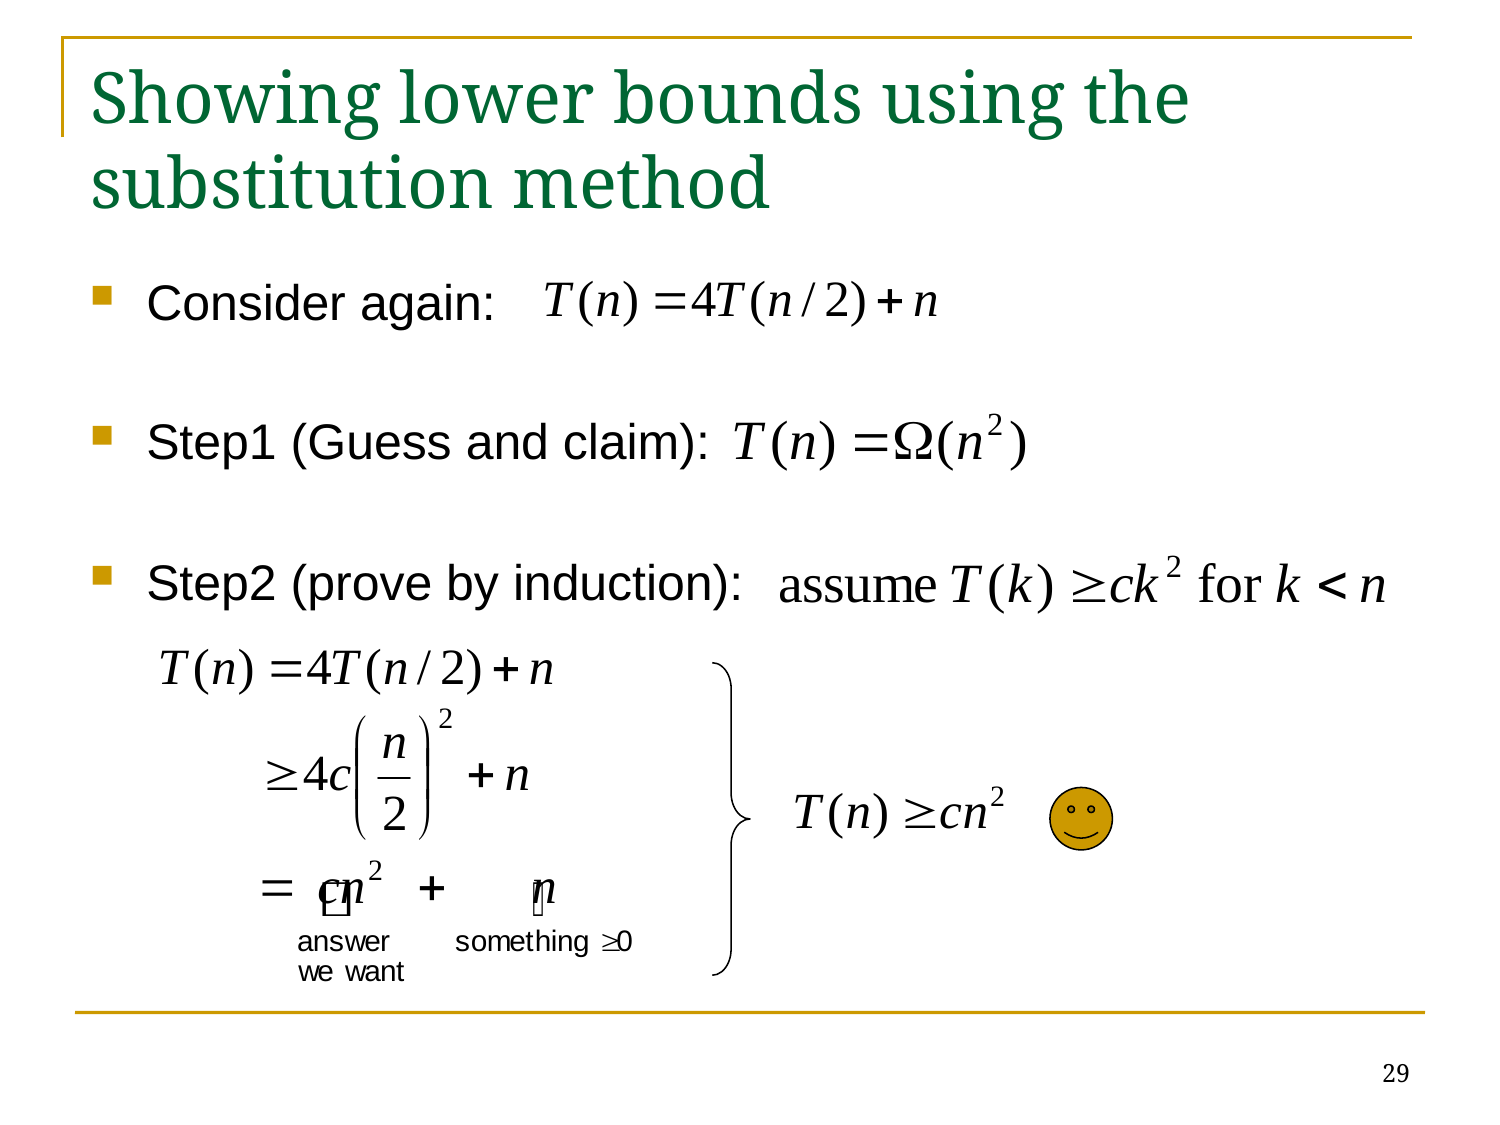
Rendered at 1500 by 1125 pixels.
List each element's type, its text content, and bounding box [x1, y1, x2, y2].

slide_number 29 [1074, 1023, 1426, 1100]
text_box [152, 637, 563, 706]
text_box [726, 399, 1038, 484]
text_box [1049, 787, 1113, 850]
text_box [712, 662, 751, 976]
list Consider again: Step1 (Guess and claim): Step2 (prove by induction): [75, 262, 1425, 1006]
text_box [255, 693, 538, 846]
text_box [537, 269, 948, 338]
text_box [770, 541, 1398, 626]
title Showing lower bounds using the substitution method [75, 45, 1425, 233]
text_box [249, 847, 643, 1001]
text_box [787, 773, 1014, 851]
